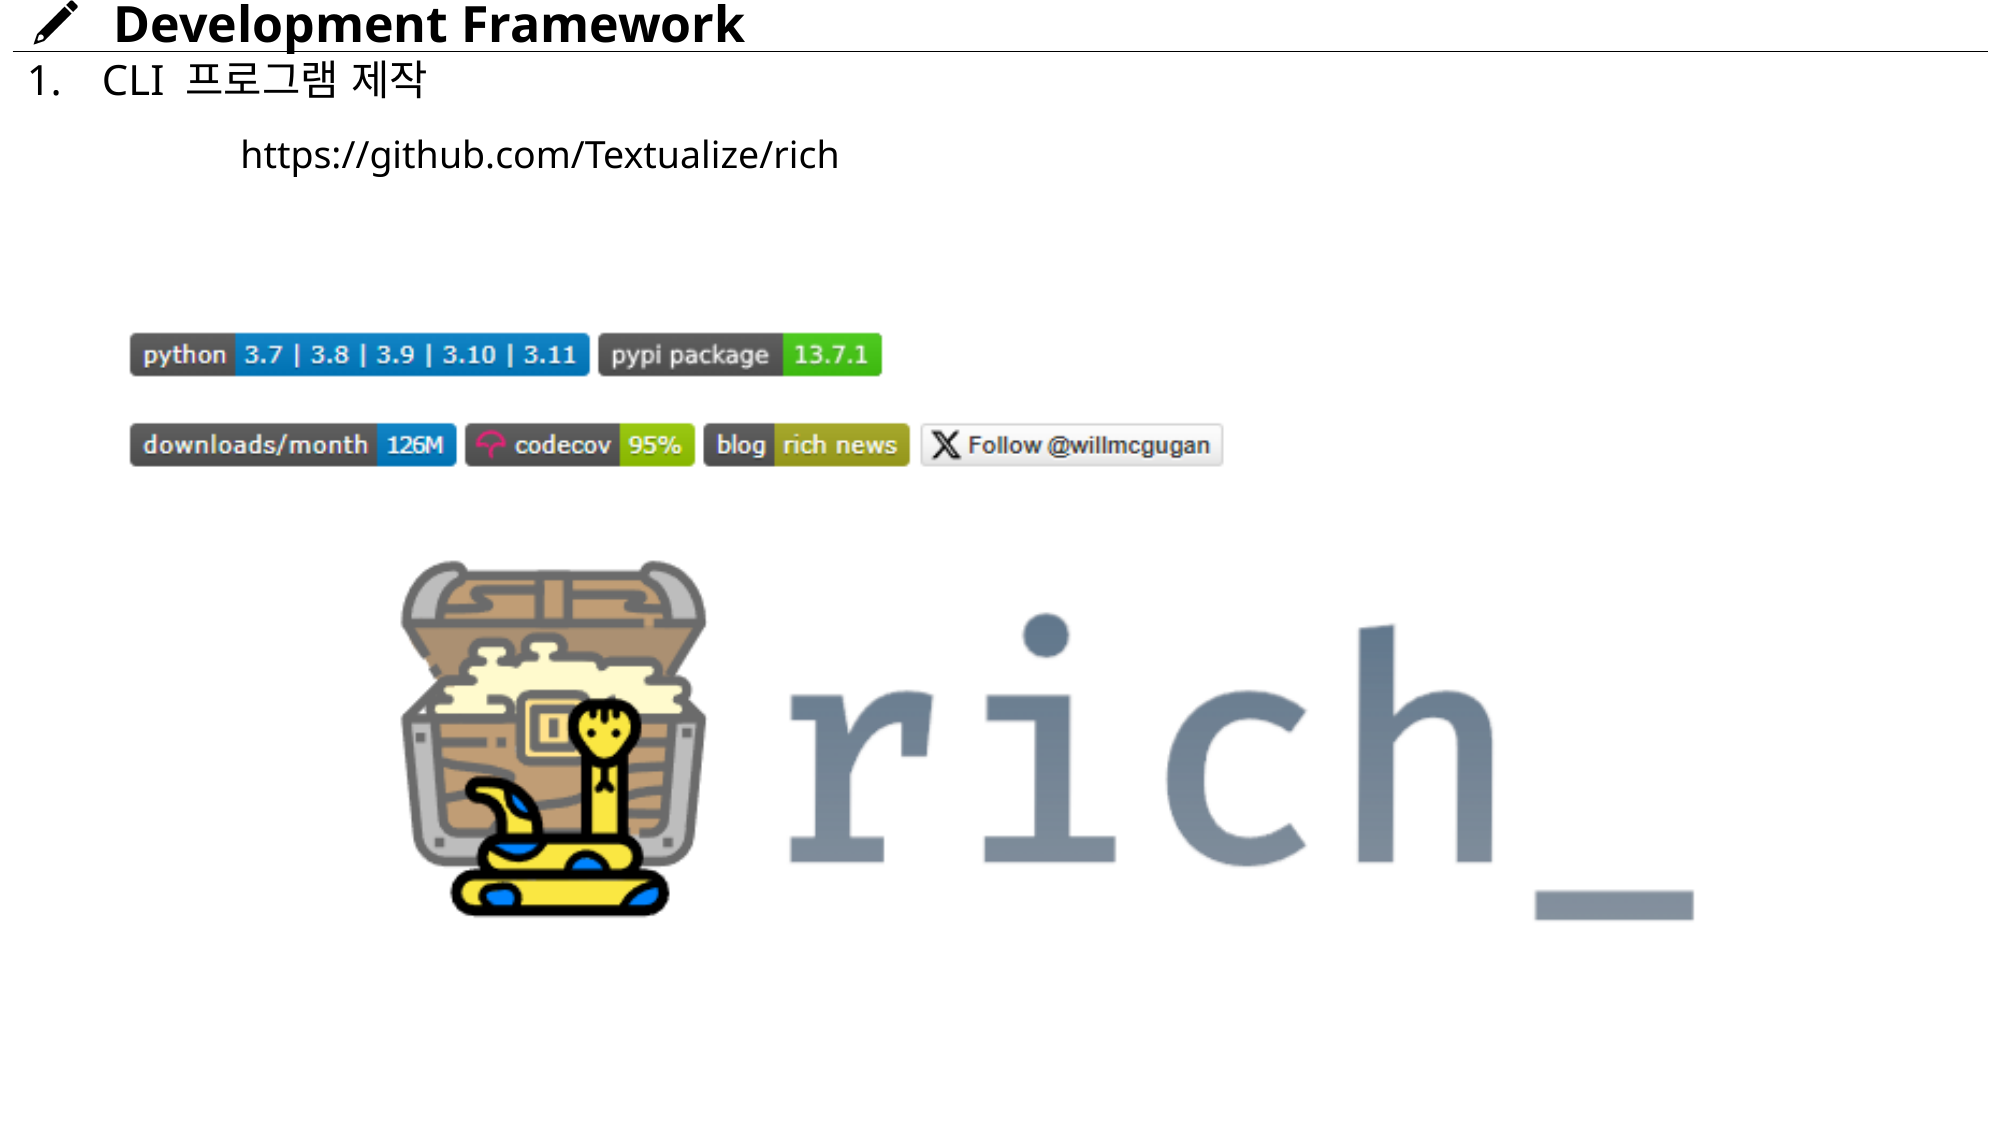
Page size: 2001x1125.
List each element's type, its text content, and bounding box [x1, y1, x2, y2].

picture [29, 0, 82, 49]
title Development Framework [99, 0, 2000, 52]
text_box https://github.com/Textualize/rich [225, 123, 1227, 184]
list CLI 프로그램 제작 [11, 51, 1988, 173]
picture [92, 267, 1907, 972]
